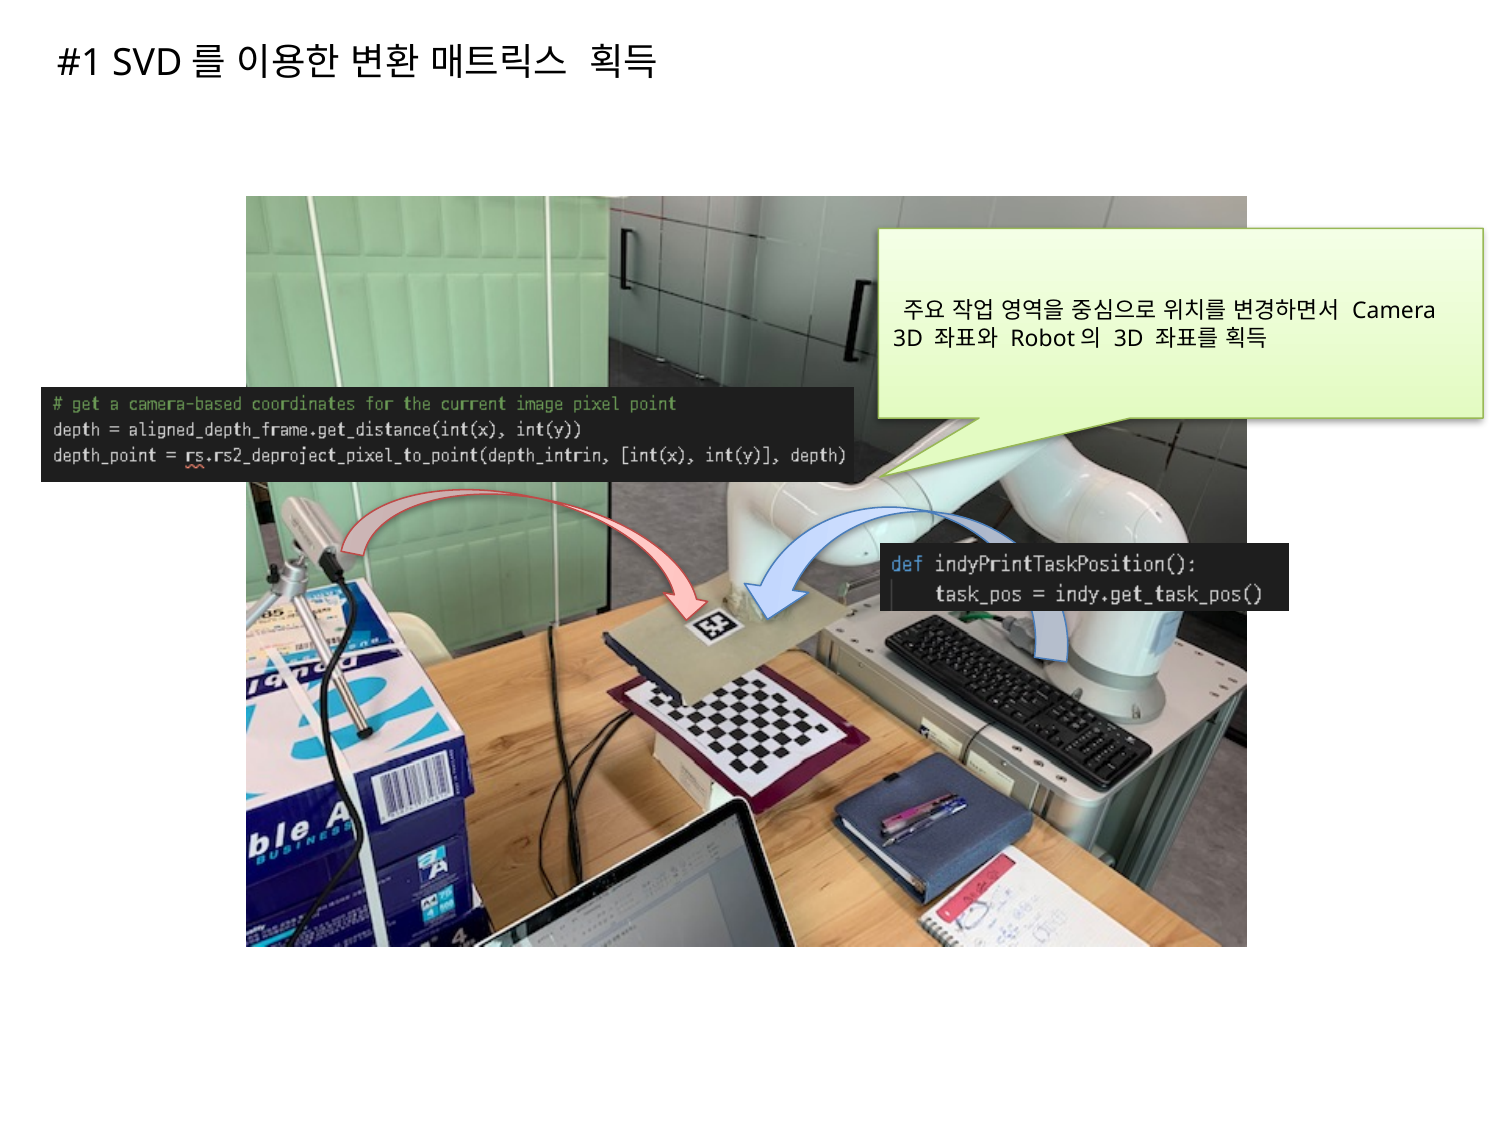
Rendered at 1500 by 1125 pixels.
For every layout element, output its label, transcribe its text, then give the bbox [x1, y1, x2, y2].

text_box 주요 작업 영역을 중심으로 위치를 변경하면서 Camera 3D 좌표와 Robot의 3D 좌표를 획득 [1252, 227, 1484, 419]
text_box #1 SVD를 이용한 변환 매트릭스 획득 [42, 30, 674, 91]
picture [40, 195, 1289, 947]
